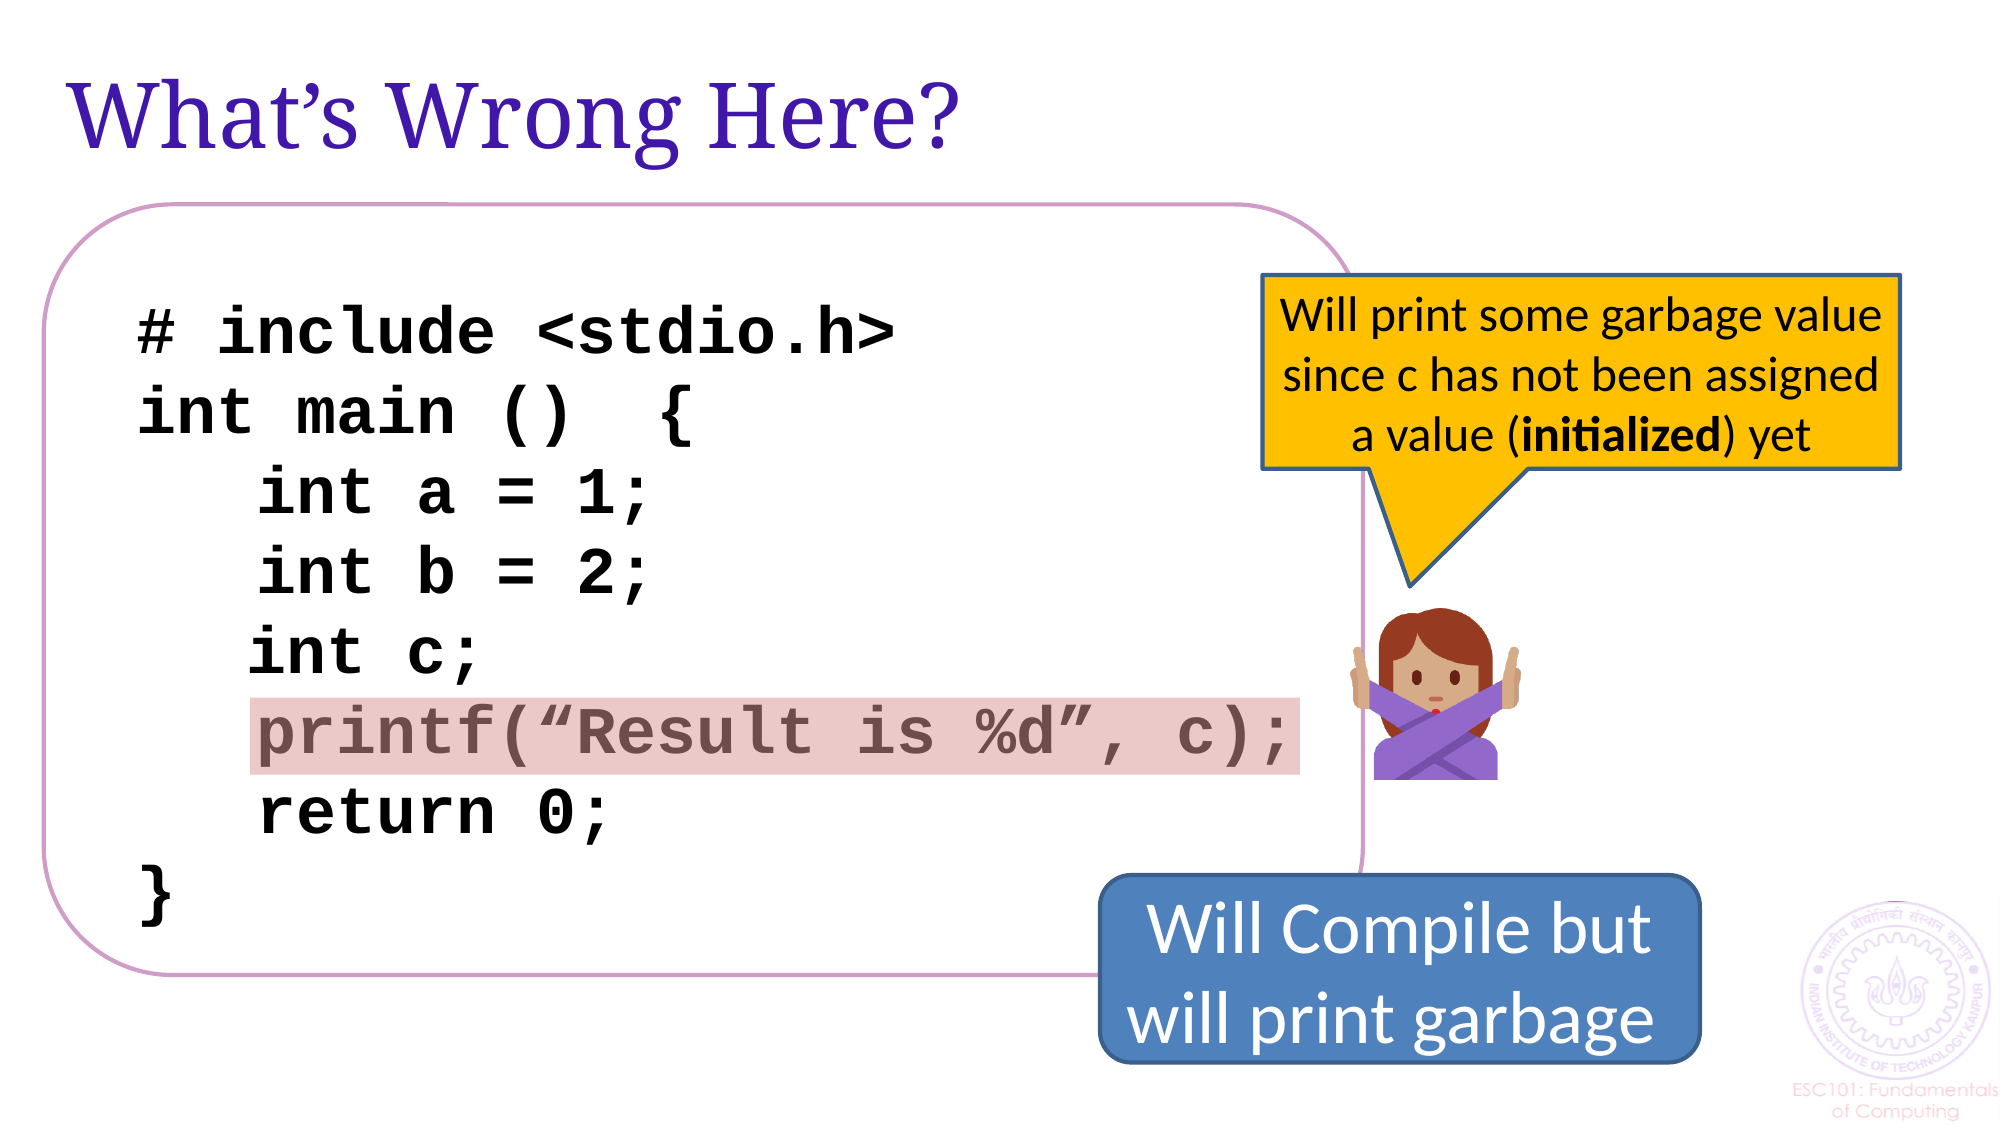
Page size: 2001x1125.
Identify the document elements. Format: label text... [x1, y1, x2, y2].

text_box # include <stdio.h> int main () { int a = 1; int b = 2; int c; printf(“Result is %d”, c); return 0; } [41, 202, 1365, 978]
text_box [248, 695, 1302, 777]
text_box Will Compile but will print garbage [1097, 872, 1703, 1065]
title What’s Wrong Here? [50, 50, 1850, 175]
slide_number 7 [1433, 1042, 1900, 1103]
picture [1787, 892, 2000, 1125]
picture [1349, 608, 1521, 780]
text_box Will print some garbage value since c has not been assigned a value (initialized) yet [1260, 272, 1903, 589]
